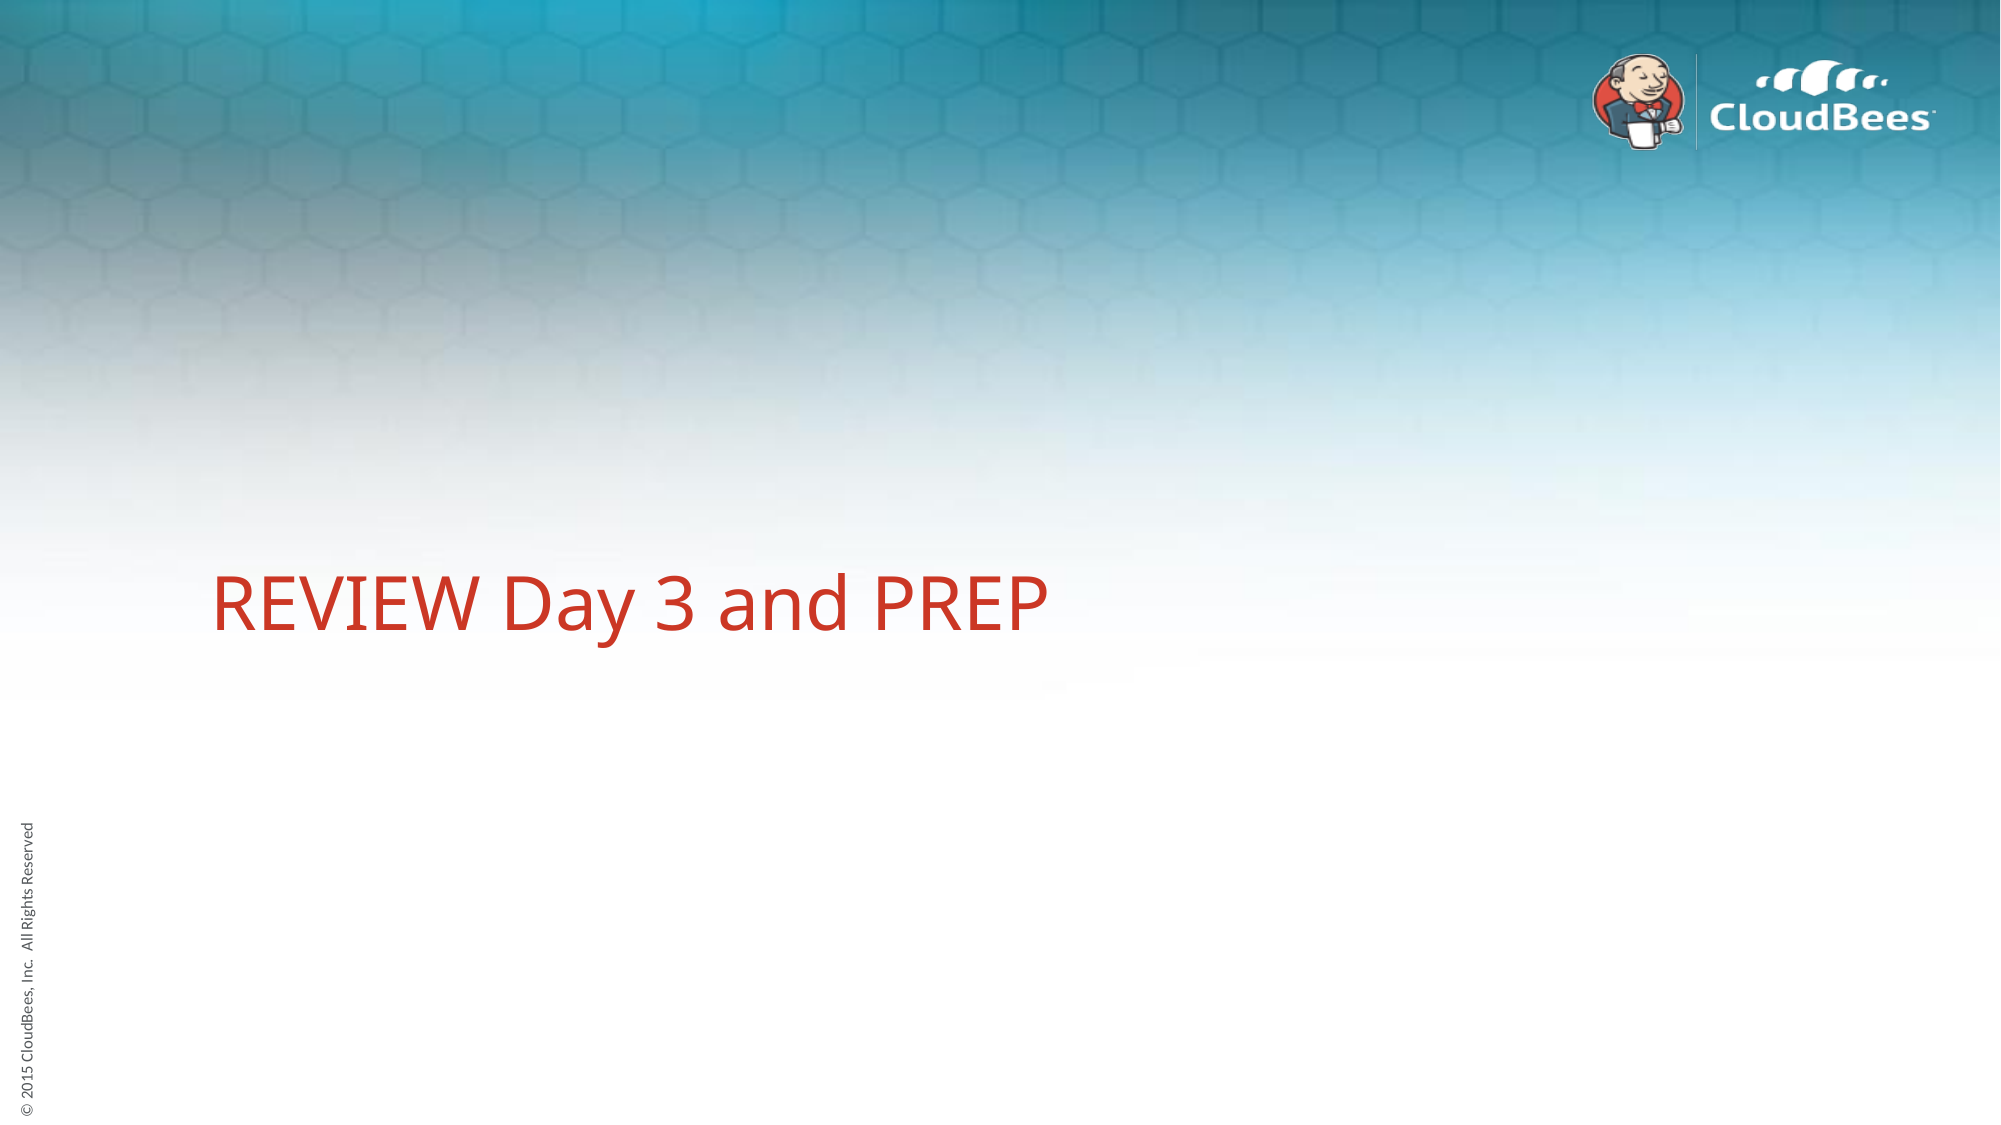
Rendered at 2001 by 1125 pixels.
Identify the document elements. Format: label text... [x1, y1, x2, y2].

title REVIEW Day 3 and PREP [195, 436, 1580, 661]
picture [0, 0, 2001, 1125]
